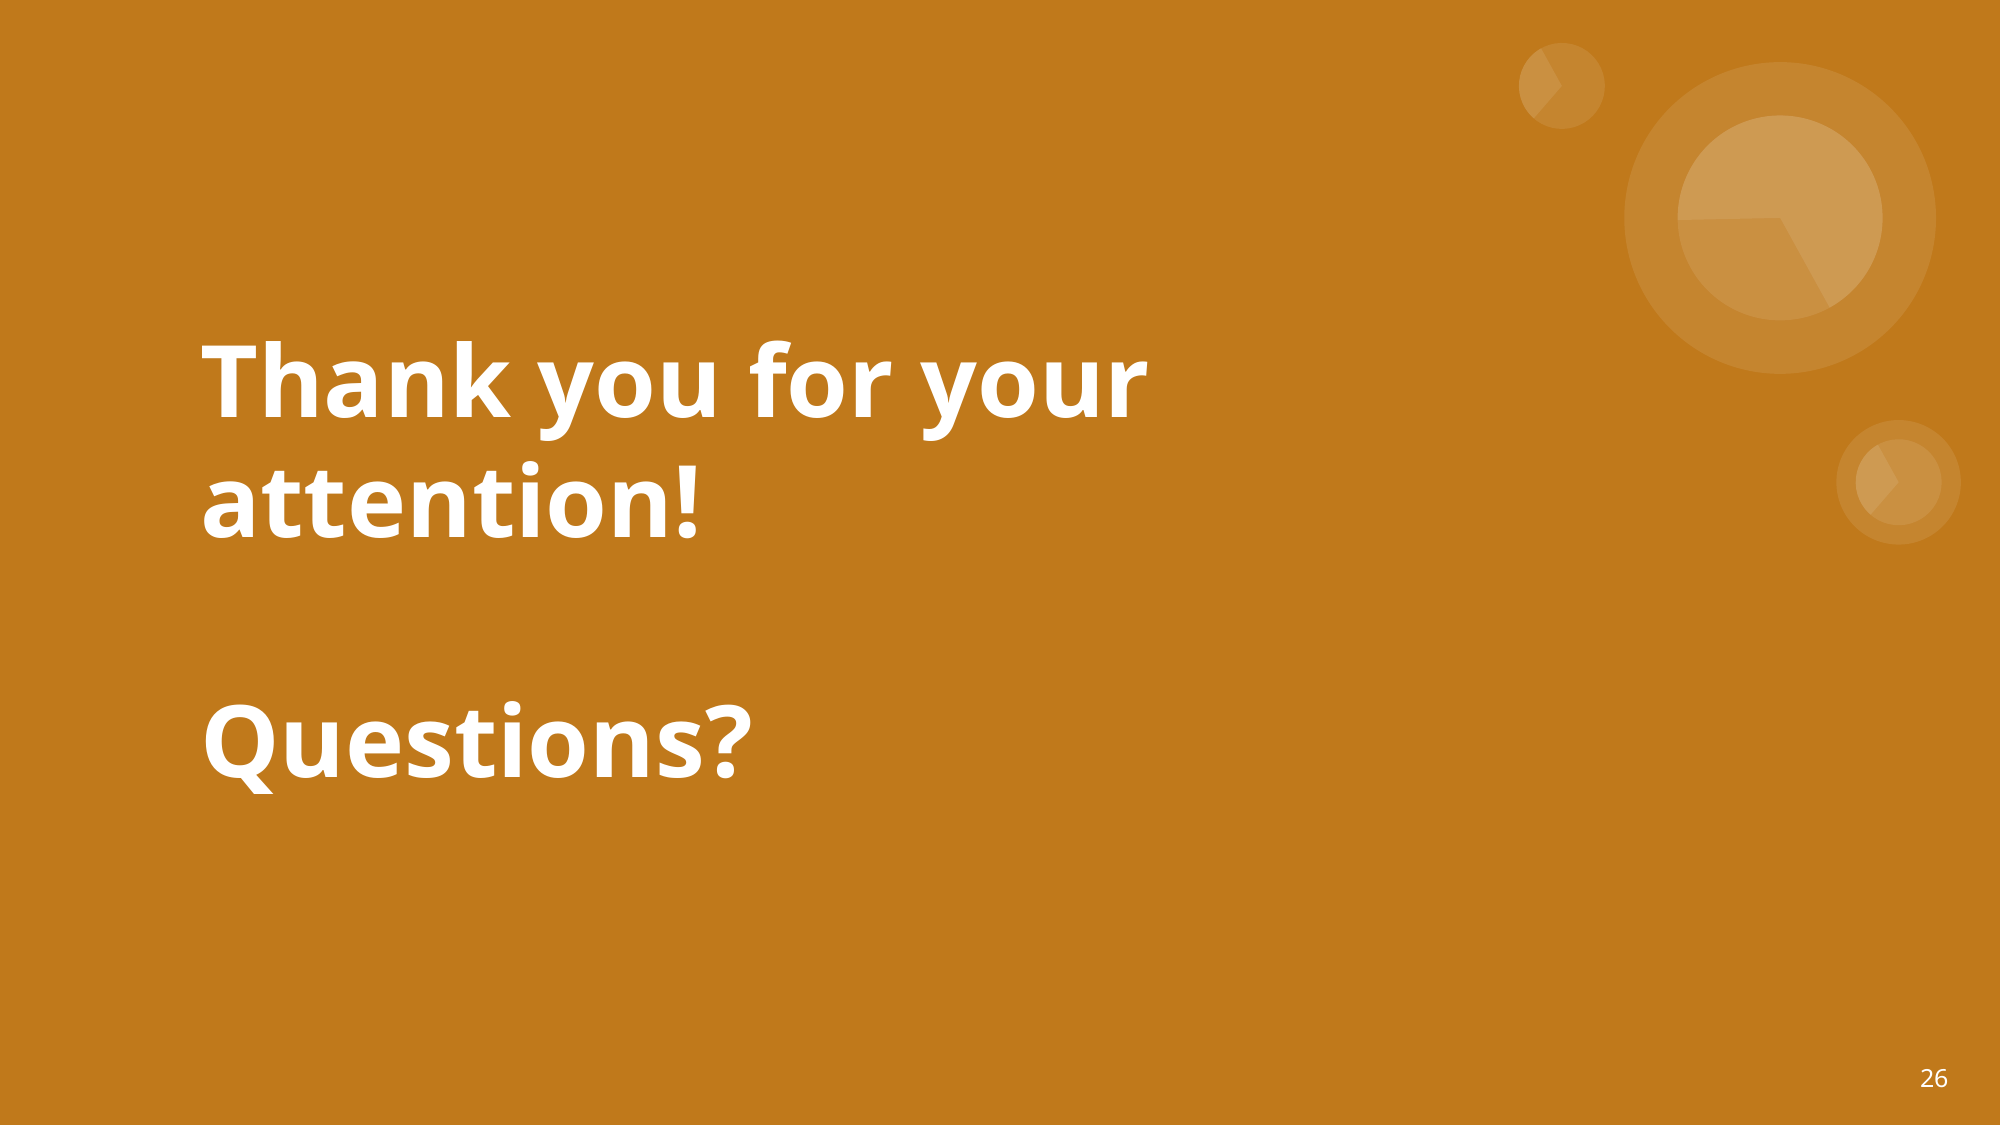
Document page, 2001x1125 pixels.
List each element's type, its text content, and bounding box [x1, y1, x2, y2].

title Thank you for your attention! Questions? [180, 167, 1462, 949]
slide_number 26 [1848, 1036, 1969, 1123]
